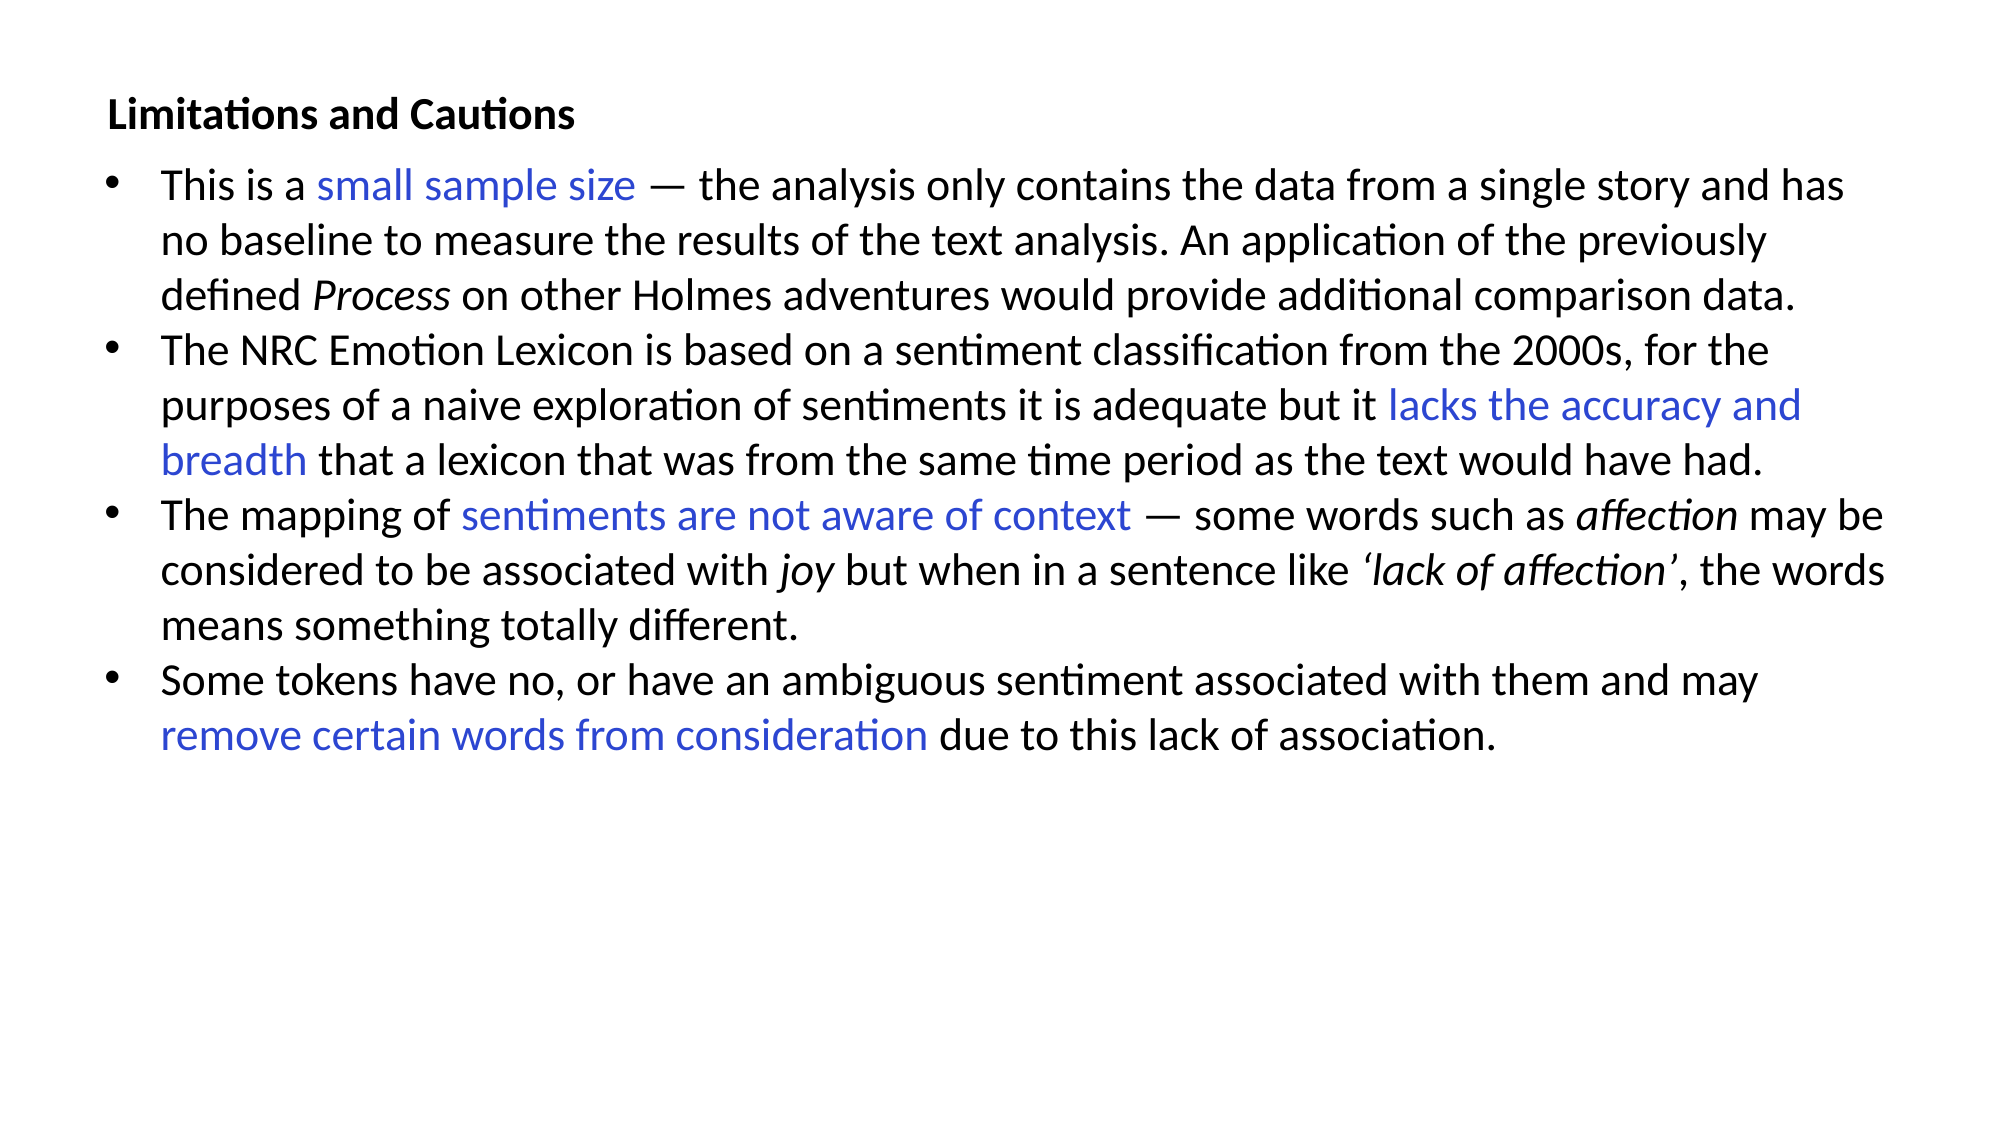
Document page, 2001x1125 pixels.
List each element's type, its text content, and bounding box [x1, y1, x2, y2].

text_box Limitations and Cautions [92, 76, 591, 147]
text_box This is a small sample size — the analysis only contains the data from a single story and has no baseline to measure the results of the text analysis. An application of the previously defined Process on other Holmes adventures would provide additional comparison data. The NRC Emotion Lexicon is based on a sentiment classification from the 2000s, for the purposes of a naive exploration of sentiments it is adequate but it lacks the accuracy and breadth that a lexicon that was from the same time period as the text would have had. The mapping of sentiments are not aware of context — some words such as affection may be considered to be associated with joy but when in a sentence like ‘lack of affection’, the words means something totally different. Some tokens have no, or have an ambiguous sentiment associated with them and may remove certain words from consideration due to this lack of association. [89, 147, 1911, 767]
